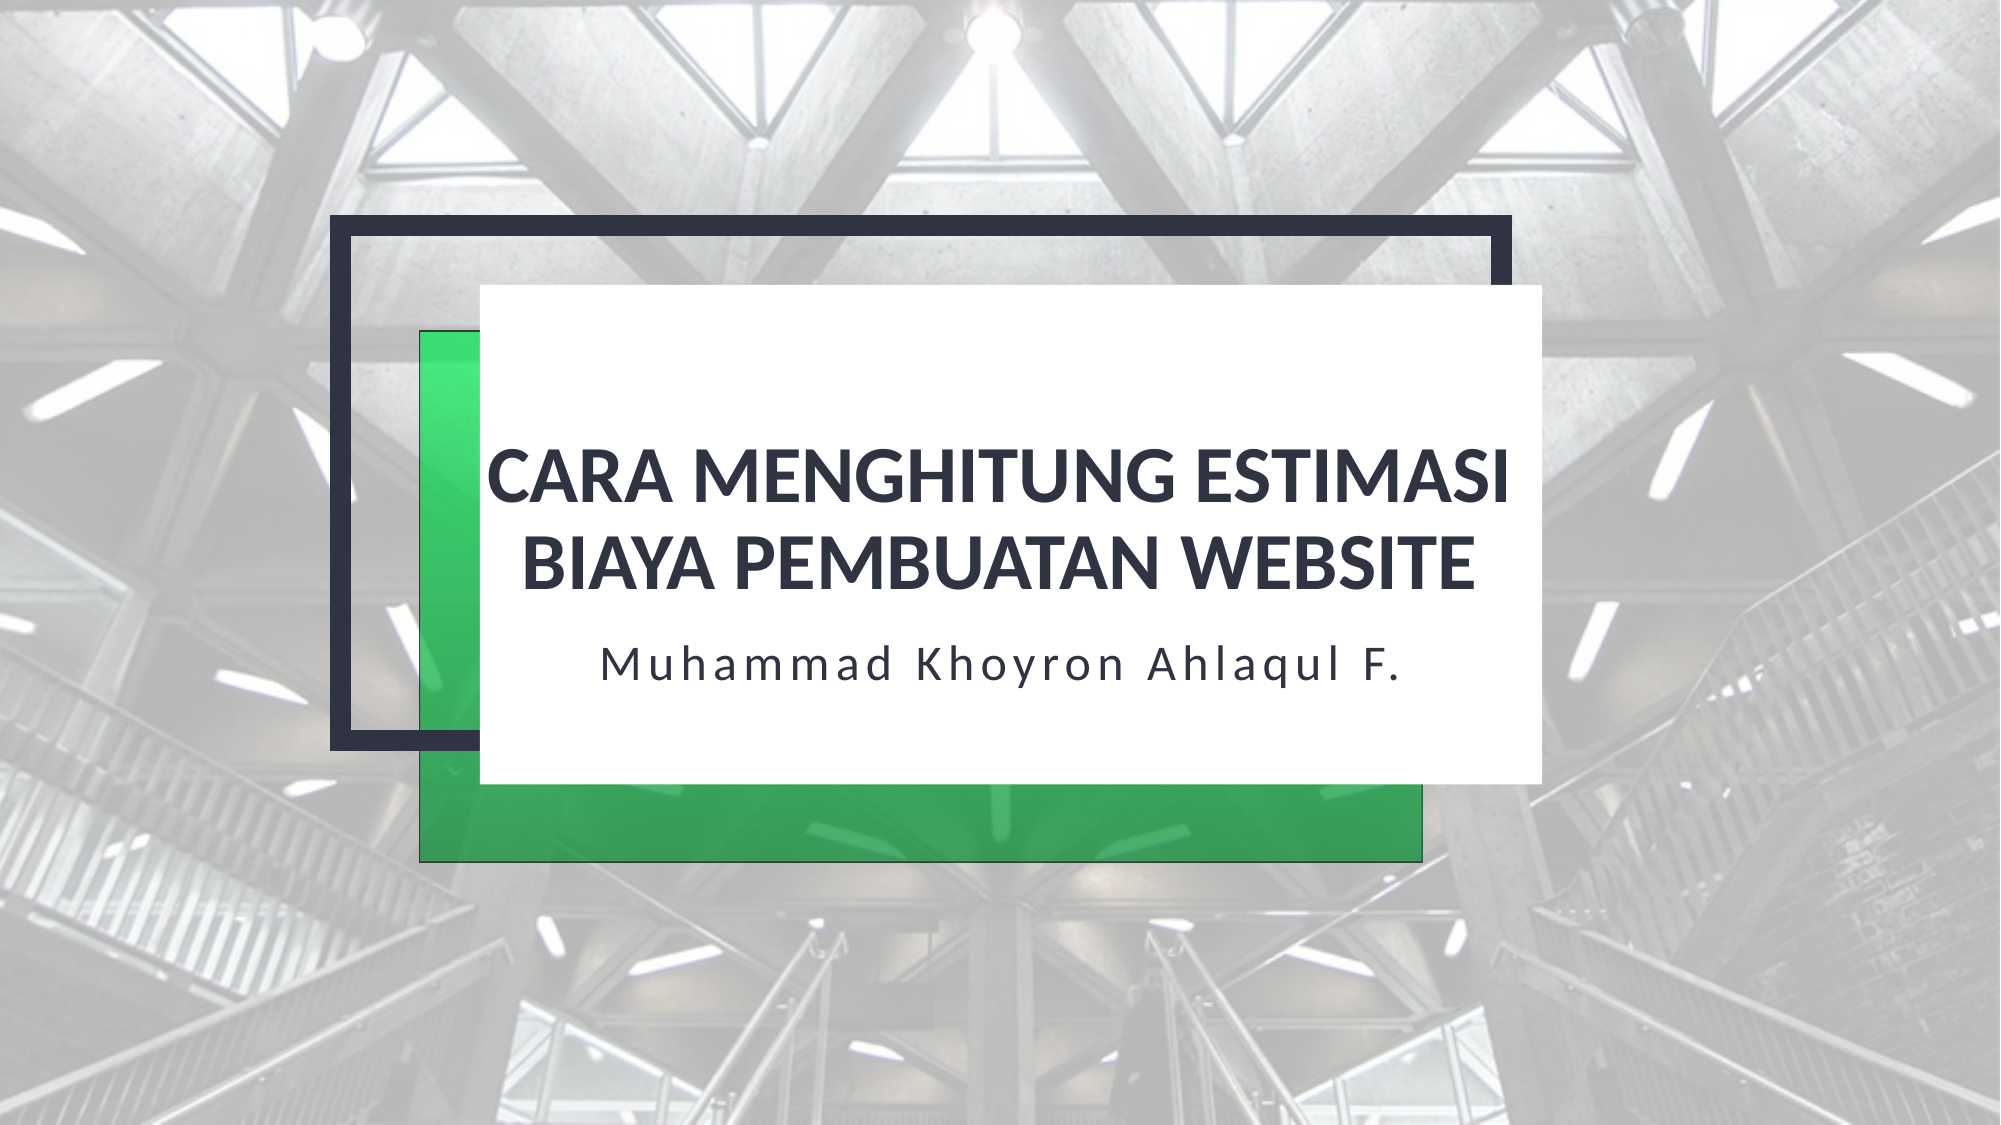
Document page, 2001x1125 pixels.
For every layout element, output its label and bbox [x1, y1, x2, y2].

text_box [340, 225, 1543, 863]
picture [0, 0, 2000, 1125]
